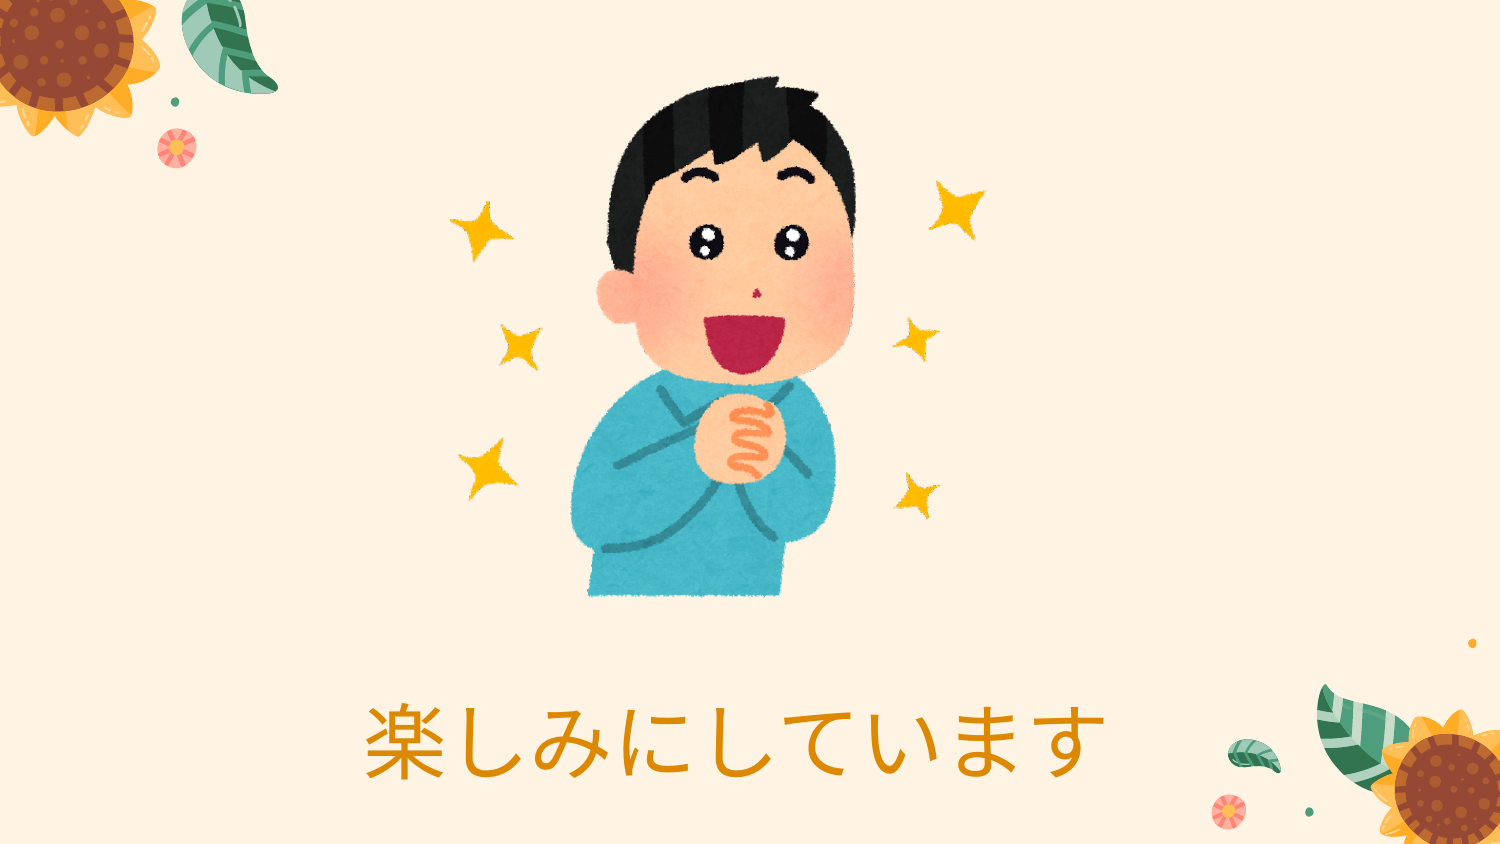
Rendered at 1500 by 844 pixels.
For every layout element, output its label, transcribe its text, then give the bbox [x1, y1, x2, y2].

text_box 楽しみにしています [348, 682, 1321, 798]
picture [429, 44, 1008, 631]
